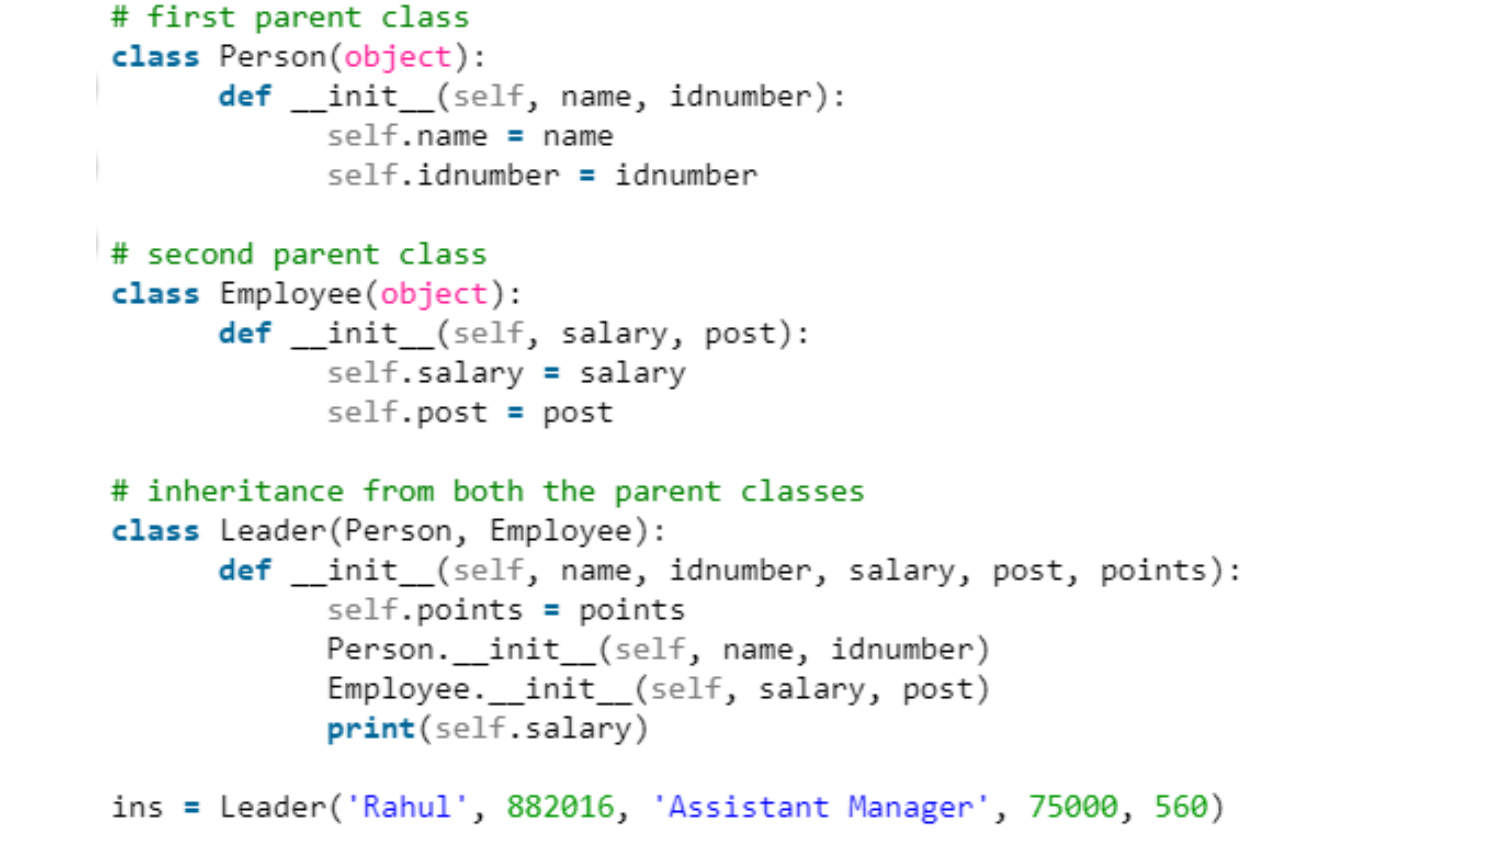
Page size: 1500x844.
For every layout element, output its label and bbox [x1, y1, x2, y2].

picture [96, 0, 1272, 844]
